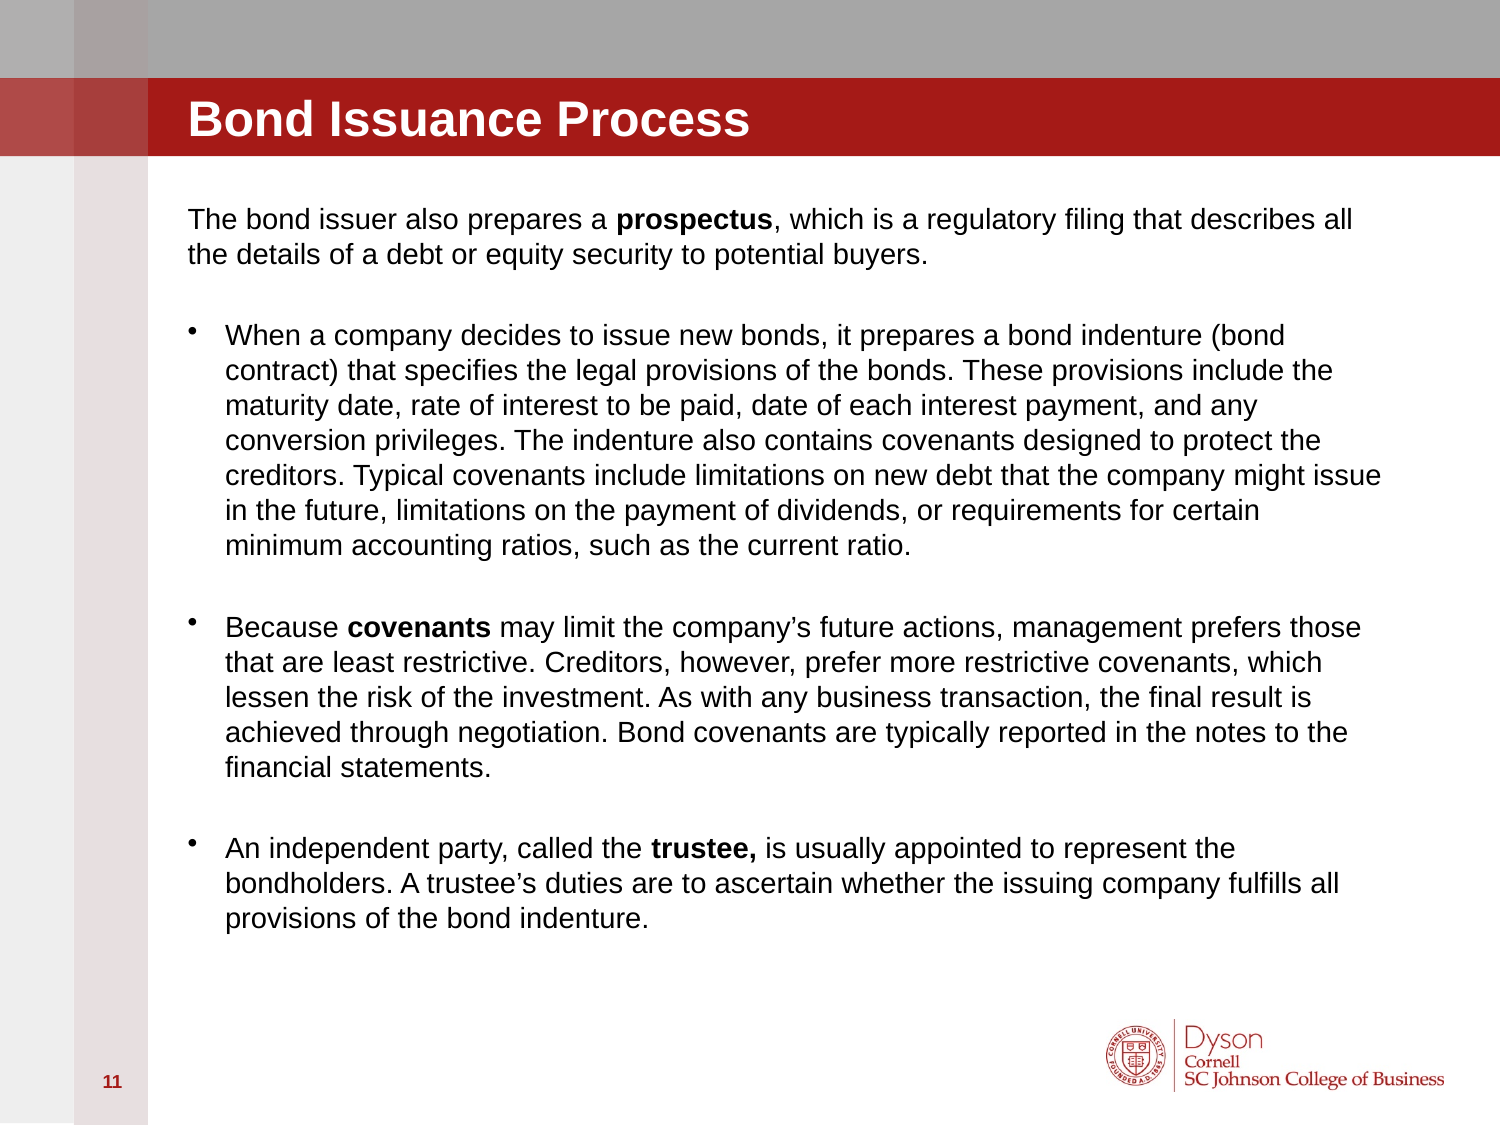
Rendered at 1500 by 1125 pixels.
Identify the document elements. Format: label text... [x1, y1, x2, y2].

picture [1106, 1019, 1444, 1092]
slide_number 11 [74, 1062, 151, 1125]
title Bond Issuance Process [187, 46, 1425, 147]
list The bond issuer also prepares a prospectus, which is a regulatory filing that describes all the details of a debt or equity security to potential buyers. When a company decides to issue new bonds, it prepares a bond indenture (bond contract) that specifies the legal provisions of the bonds. These provisions include the maturity date, rate of interest to be paid, date of each interest payment, and any conversion privileges. The indenture also contains covenants designed to protect the creditors. Typical covenants include limitations on new debt that the company might issue in the future, limitations on the payment of dividends, or requirements for certain minimum accounting ratios, such as the current ratio. Because covenants may limit the company’s future actions, management prefers those that are least restrictive. Creditors, however, prefer more restrictive covenants, which lessen the risk of the investment. As with any business transaction, the final result is achieved through negotiation. Bond covenants are typically reported in the notes to the financial statements. An independent party, called the trustee, is usually appointed to represent the bondholders. A trustee’s duties are to ascertain whether the issuing company fulfills all provisions of the bond indenture. [187, 200, 1388, 1038]
